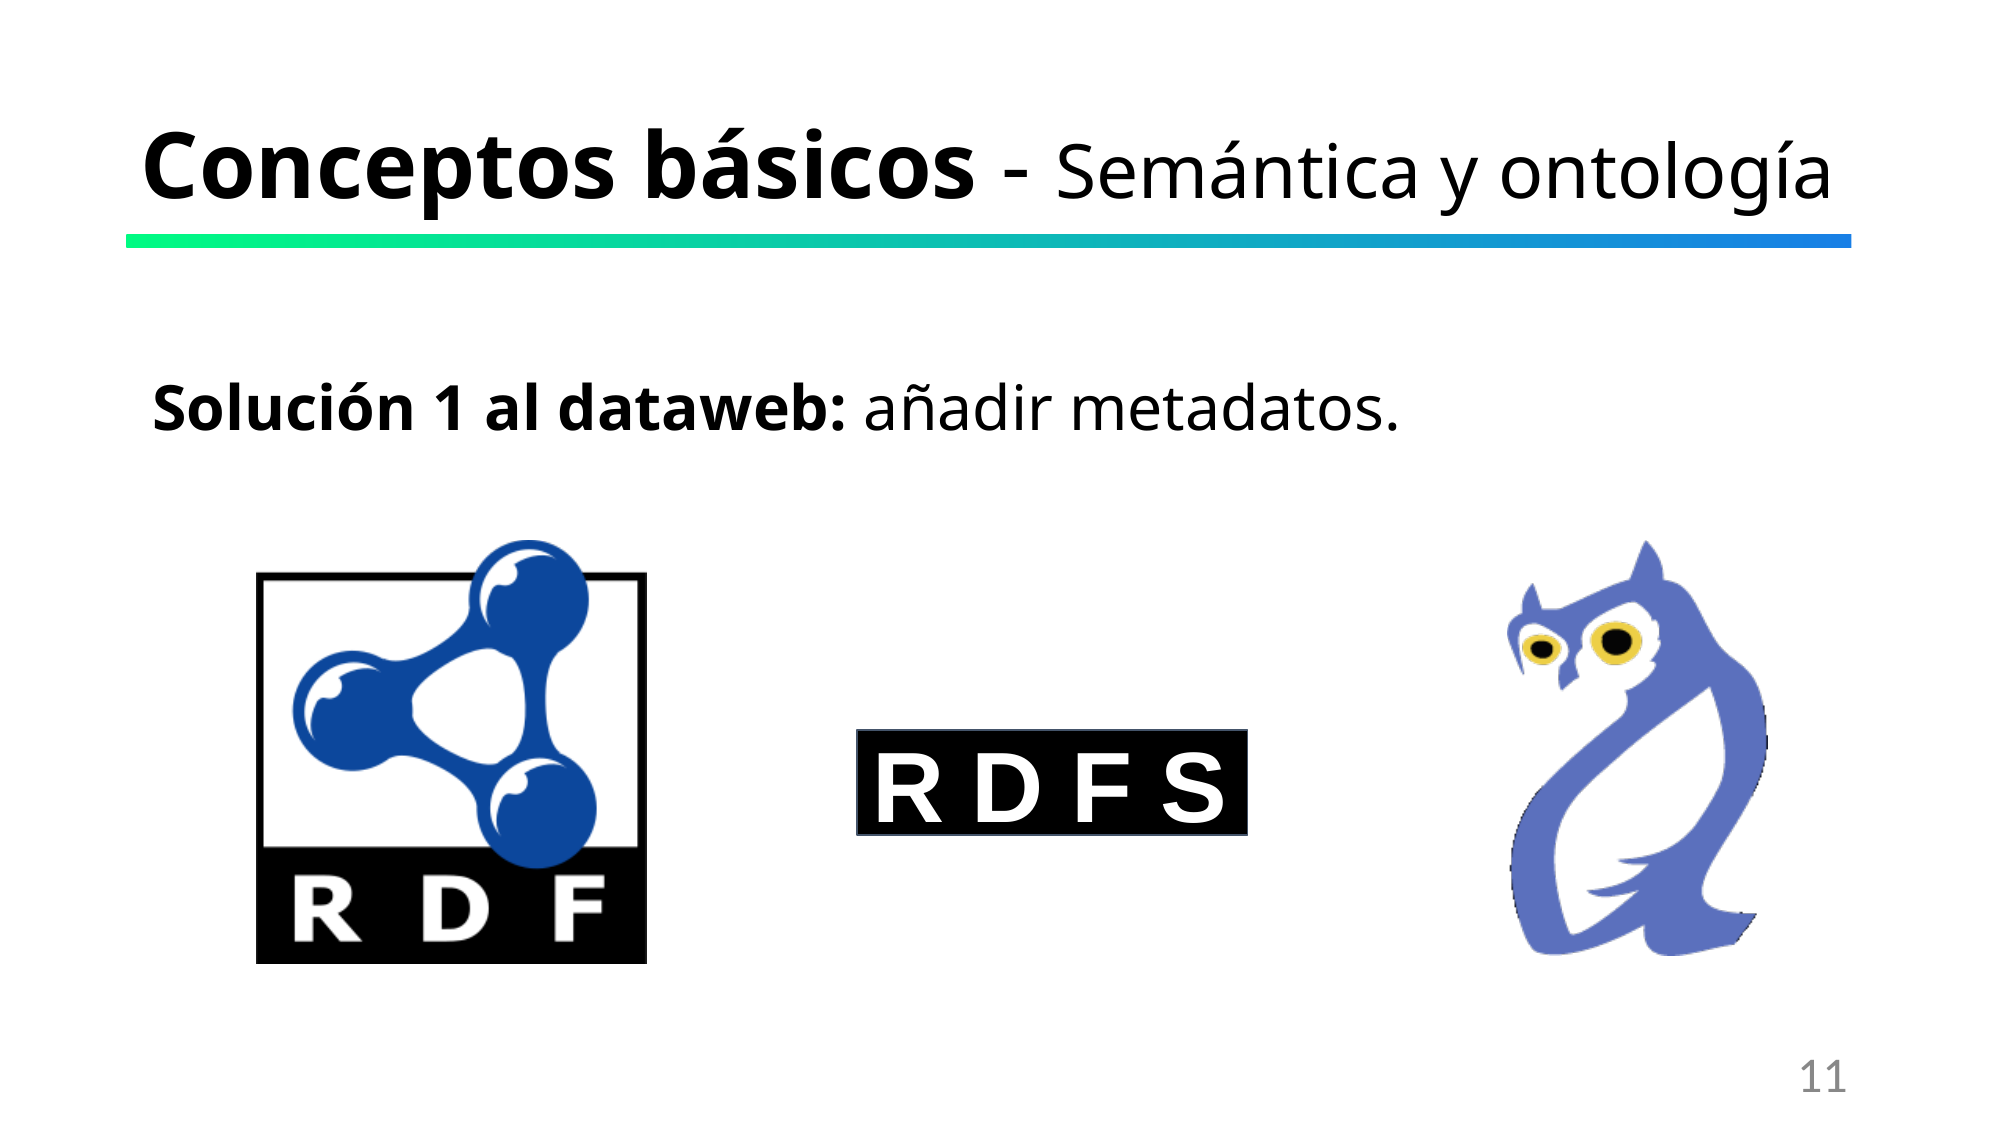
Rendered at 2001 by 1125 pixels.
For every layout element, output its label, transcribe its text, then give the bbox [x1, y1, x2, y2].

picture [255, 539, 647, 964]
title Conceptos básicos - Semántica y ontología [125, 59, 1851, 278]
list Solución 1 al dataweb: añadir metadatos. [137, 349, 1863, 439]
text_box [126, 234, 1852, 248]
picture [1507, 539, 1768, 956]
slide_number ‹#› [1412, 1042, 1863, 1103]
text_box R D F S [857, 729, 1248, 836]
